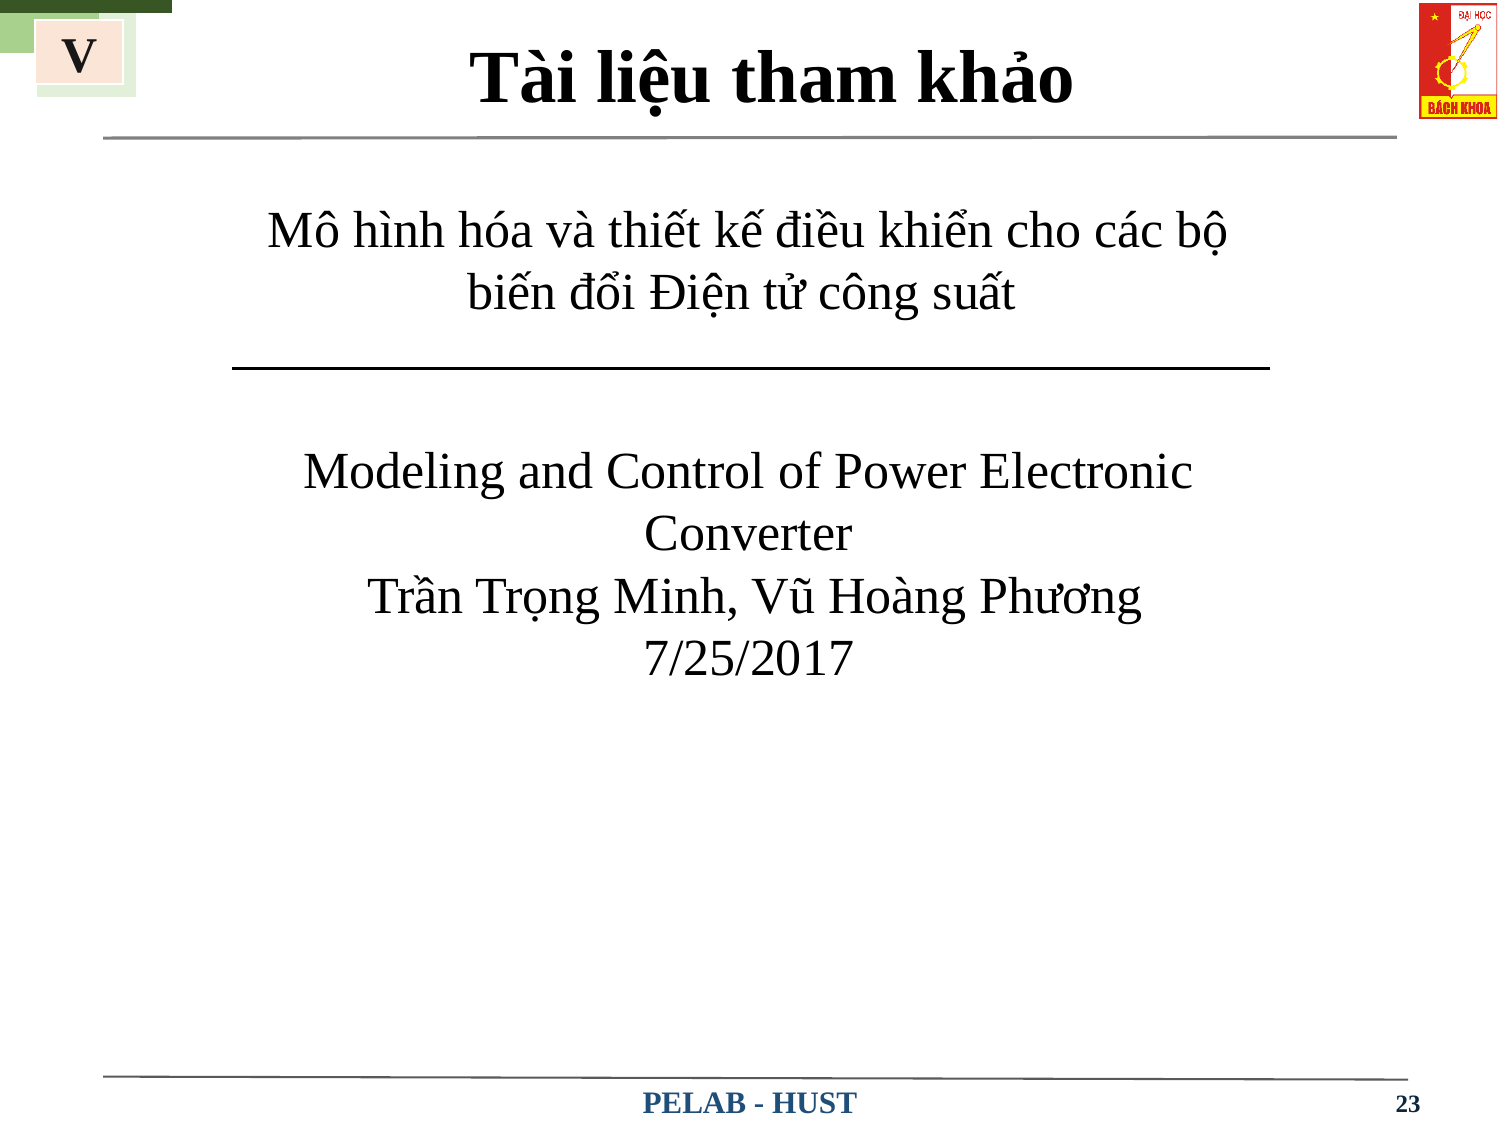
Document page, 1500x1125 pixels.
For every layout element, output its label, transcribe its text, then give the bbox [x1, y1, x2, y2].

text_box V [34, 19, 124, 85]
slide_number 23 [1369, 1079, 1447, 1125]
picture [1419, 3, 1498, 119]
text_box Mô hình hóa và thiết kế điều khiển cho các bộ biến đổi Điện tử công suất [208, 188, 1289, 328]
text_box Tài liệu tham khảo [189, 20, 1356, 125]
text_box Modeling and Control of Power Electronic Converter Trần Trọng Minh, Vũ Hoàng Phương 7/25/2017 [275, 428, 1222, 694]
